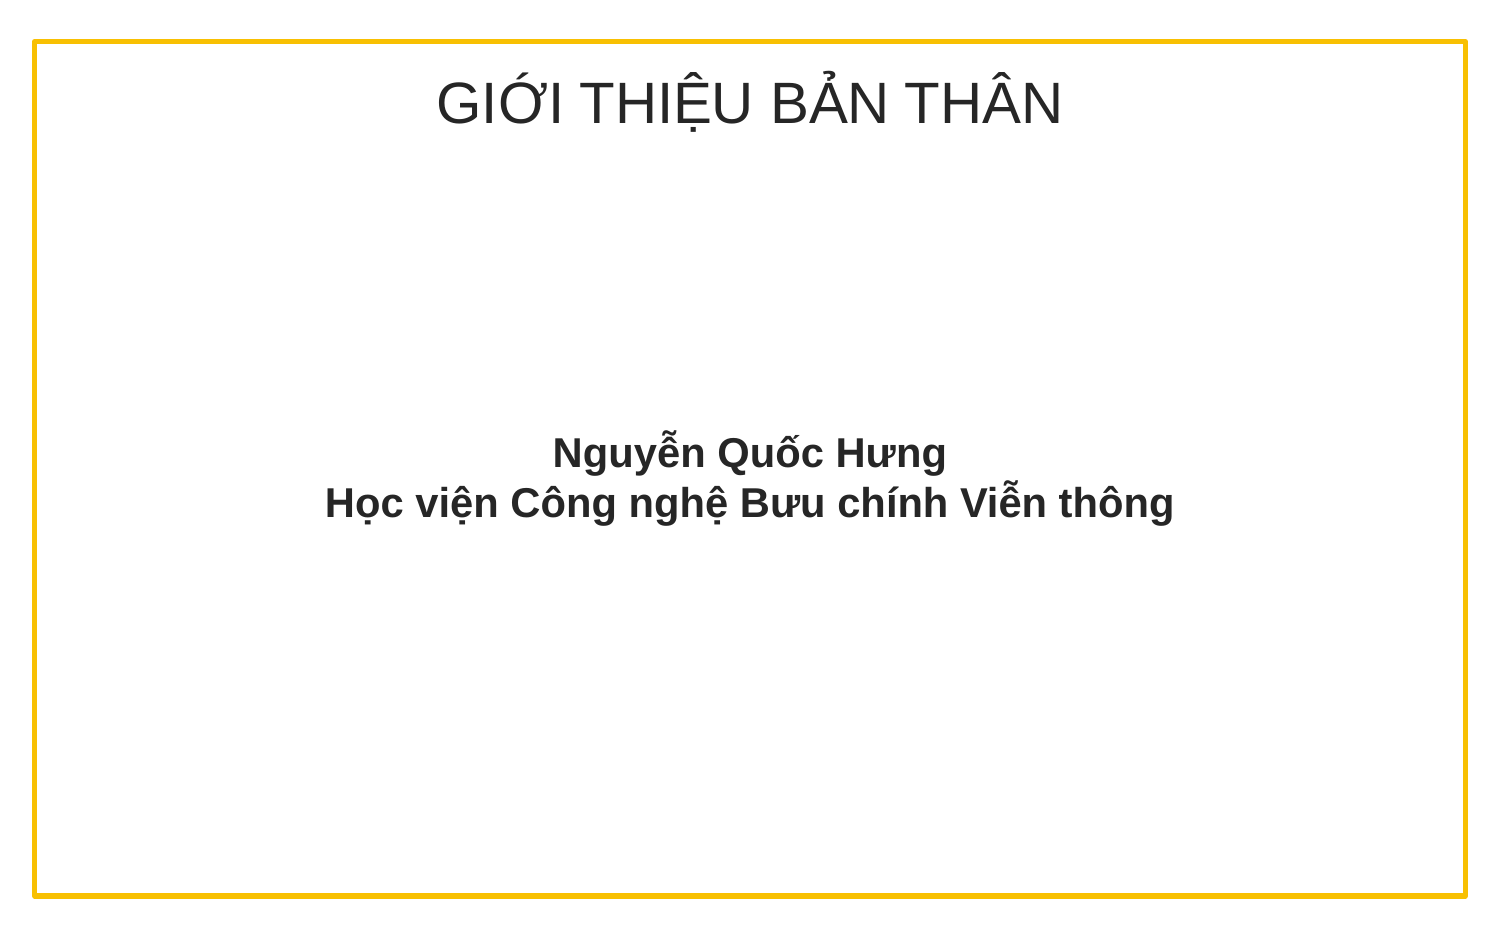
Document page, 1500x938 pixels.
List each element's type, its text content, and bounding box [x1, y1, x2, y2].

text_box [33, 39, 1467, 898]
text_box Nguyễn Quốc Hưng Học viện Công nghệ Bưu chính Viễn thông [249, 418, 1250, 534]
